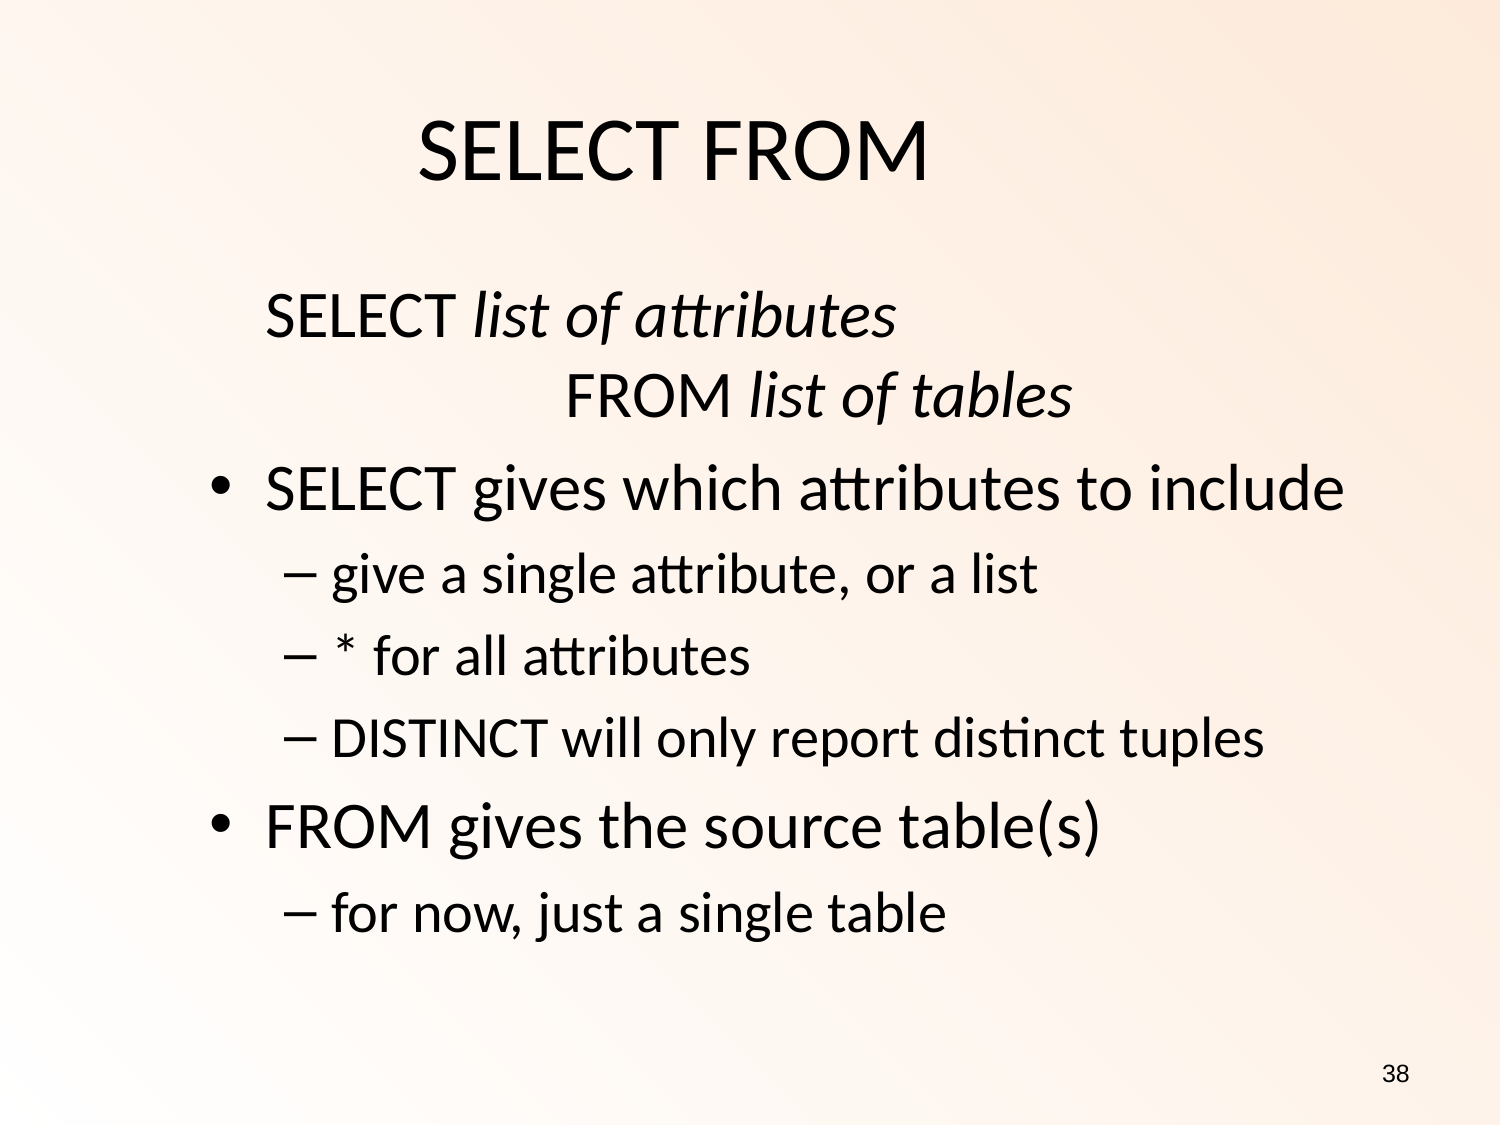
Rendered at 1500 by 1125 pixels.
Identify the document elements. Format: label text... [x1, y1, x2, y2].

list SELECT list of attributes FROM list of tables SELECT gives which attributes to include give a single attribute, or a list * for all attributes DISTINCT will only report distinct tuples FROM gives the source table(s) for now, just a single table [194, 263, 1500, 900]
title SELECT FROM [0, 50, 1350, 238]
slide_number 38 [1074, 1042, 1425, 1103]
